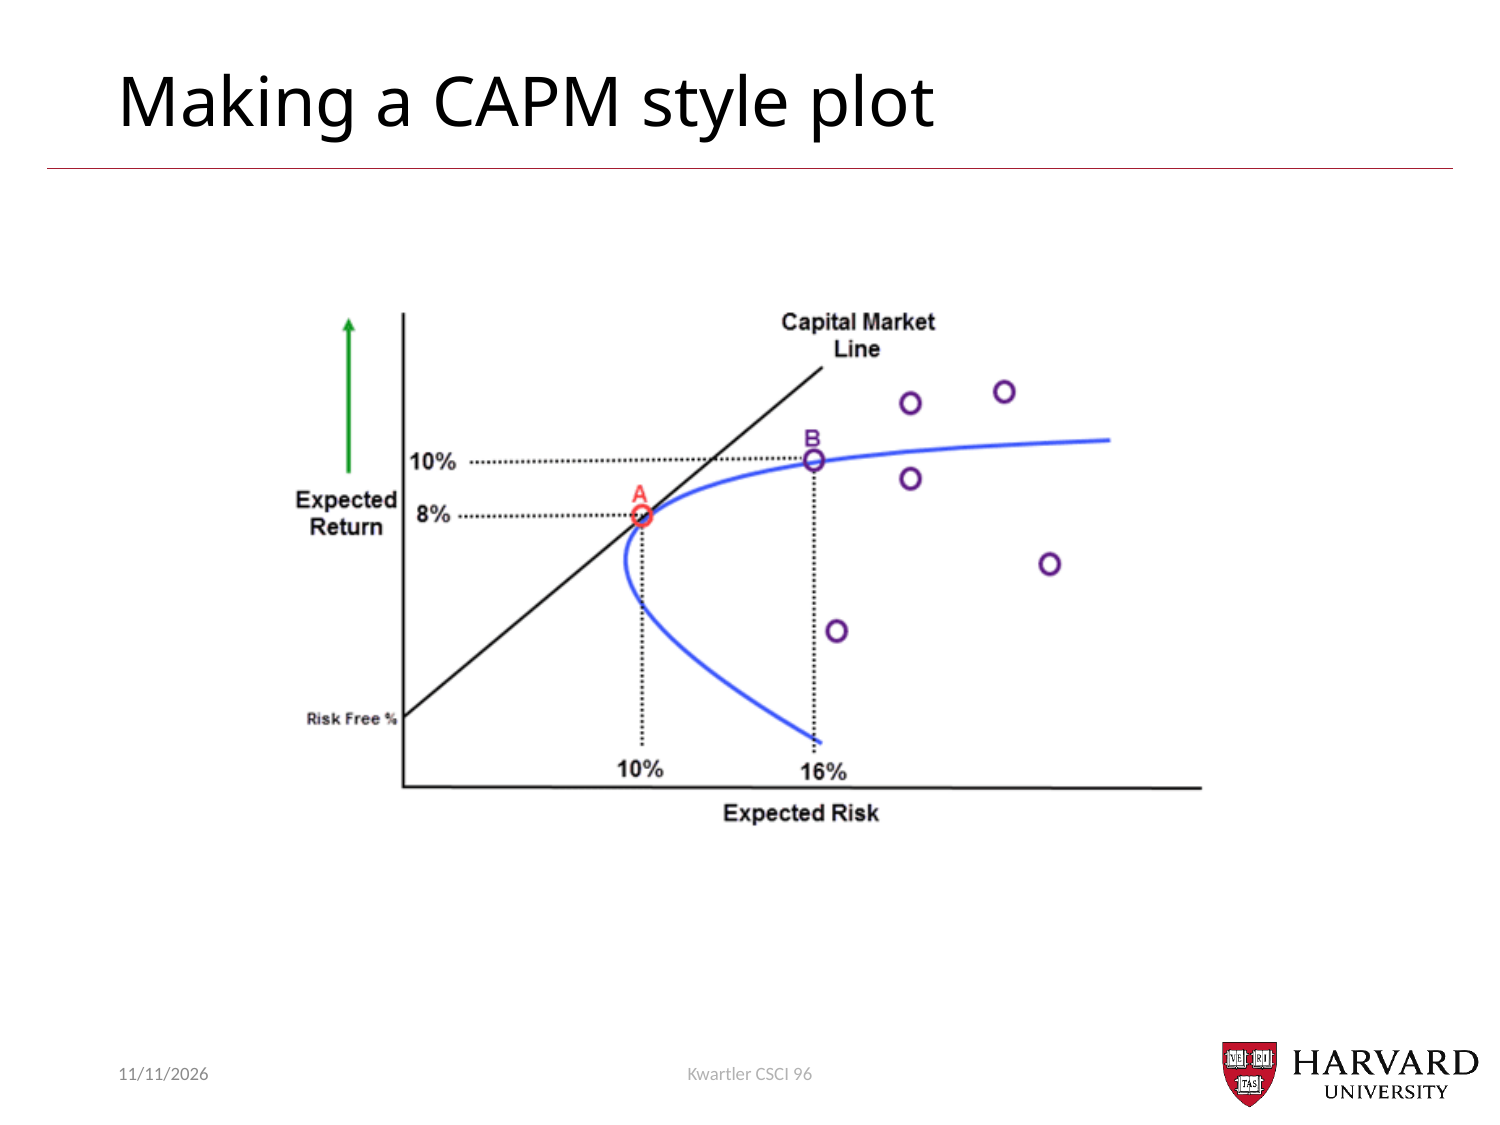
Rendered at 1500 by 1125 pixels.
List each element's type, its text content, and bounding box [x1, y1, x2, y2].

picture [1200, 1024, 1500, 1125]
picture [275, 274, 1225, 842]
title Making a CAPM style plot [103, 59, 1397, 157]
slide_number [103, 1042, 441, 1103]
footer Kwartler CSCI 96 [496, 1042, 1004, 1103]
